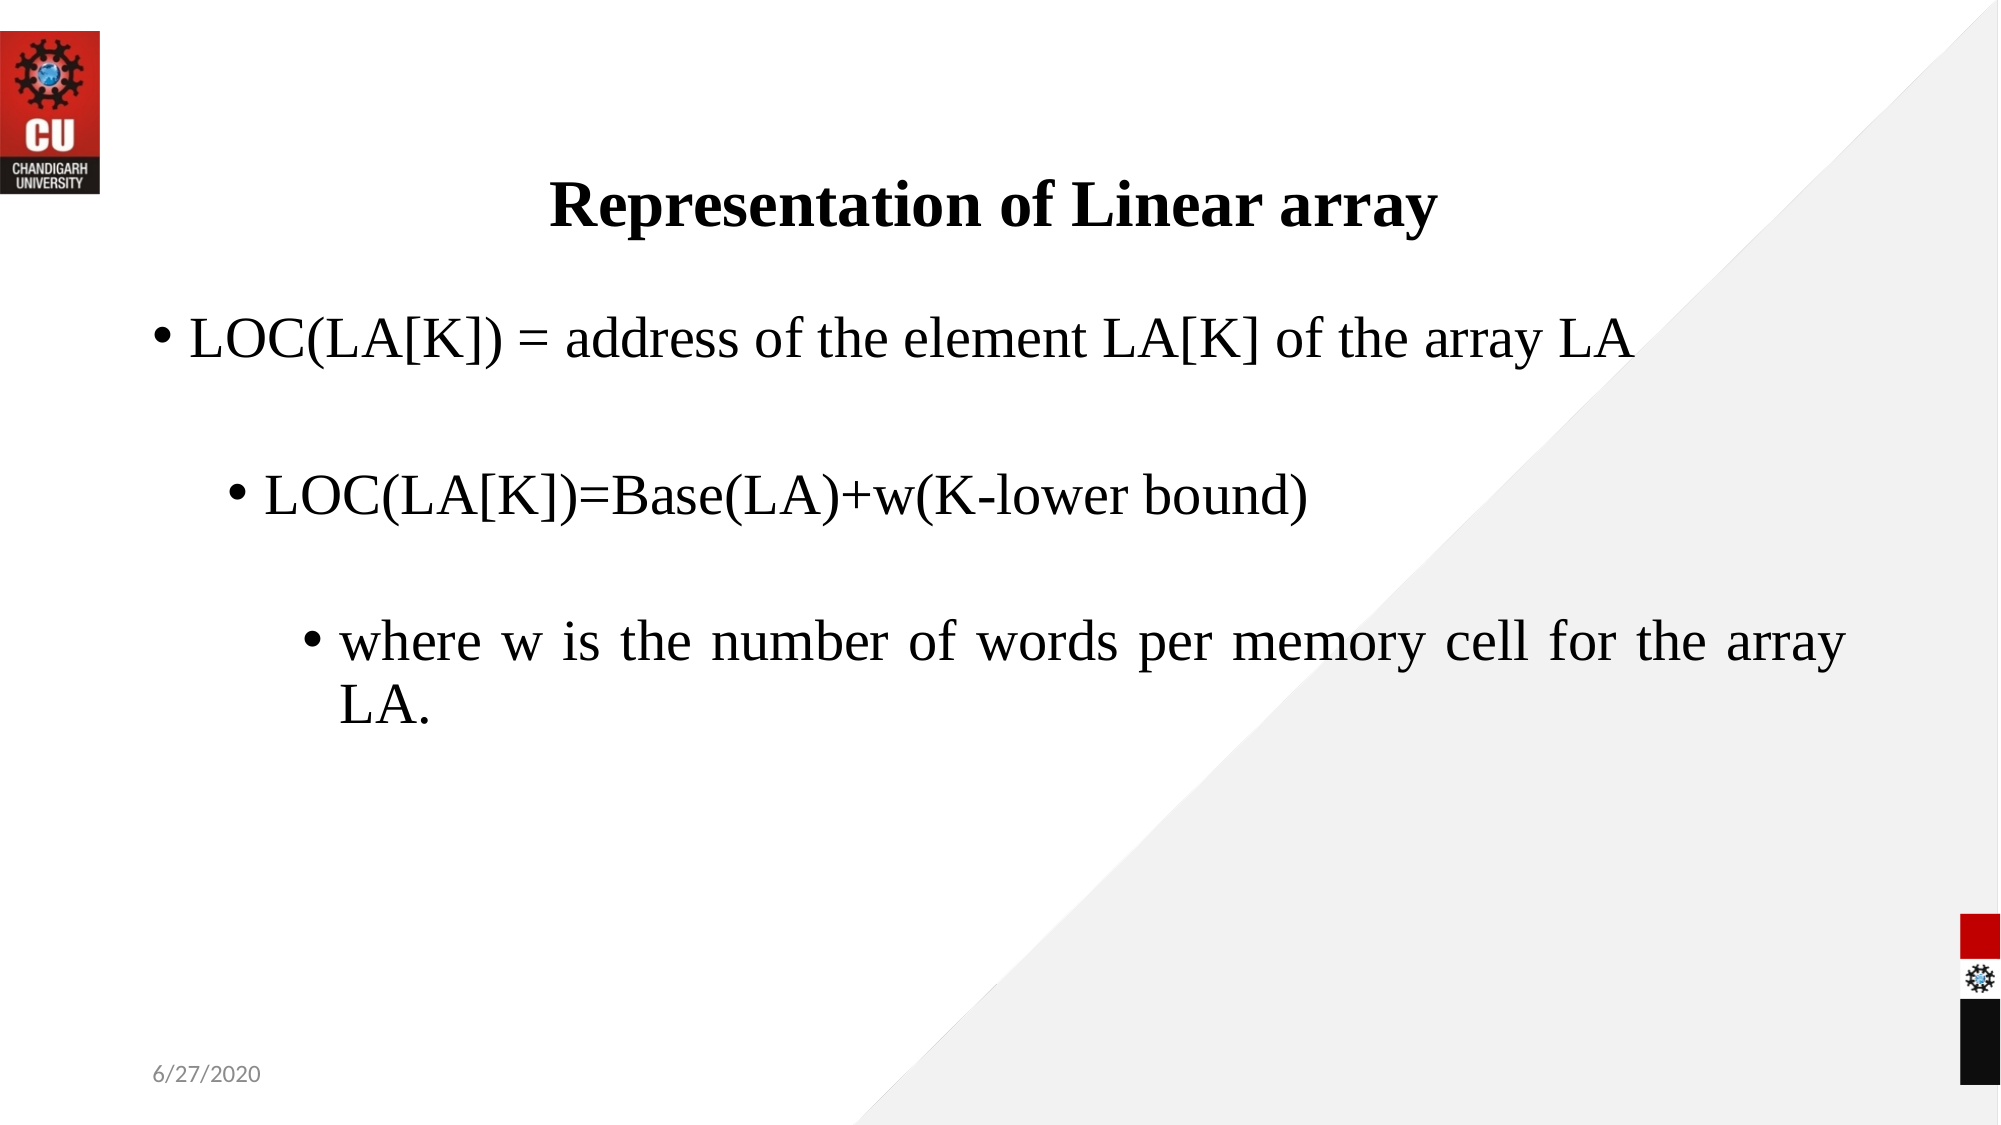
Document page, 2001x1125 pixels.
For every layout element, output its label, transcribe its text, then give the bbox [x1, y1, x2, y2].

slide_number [137, 1042, 588, 1103]
list LOC(LA[K]) = address of the element LA[K] of the array LA LOC(LA[K])=Base(LA)+w(K-lower bound) where w is the number of words per memory cell for the array LA. [137, 299, 1863, 1014]
picture [0, 0, 2001, 1125]
title Representation of Linear array [137, 59, 1863, 278]
